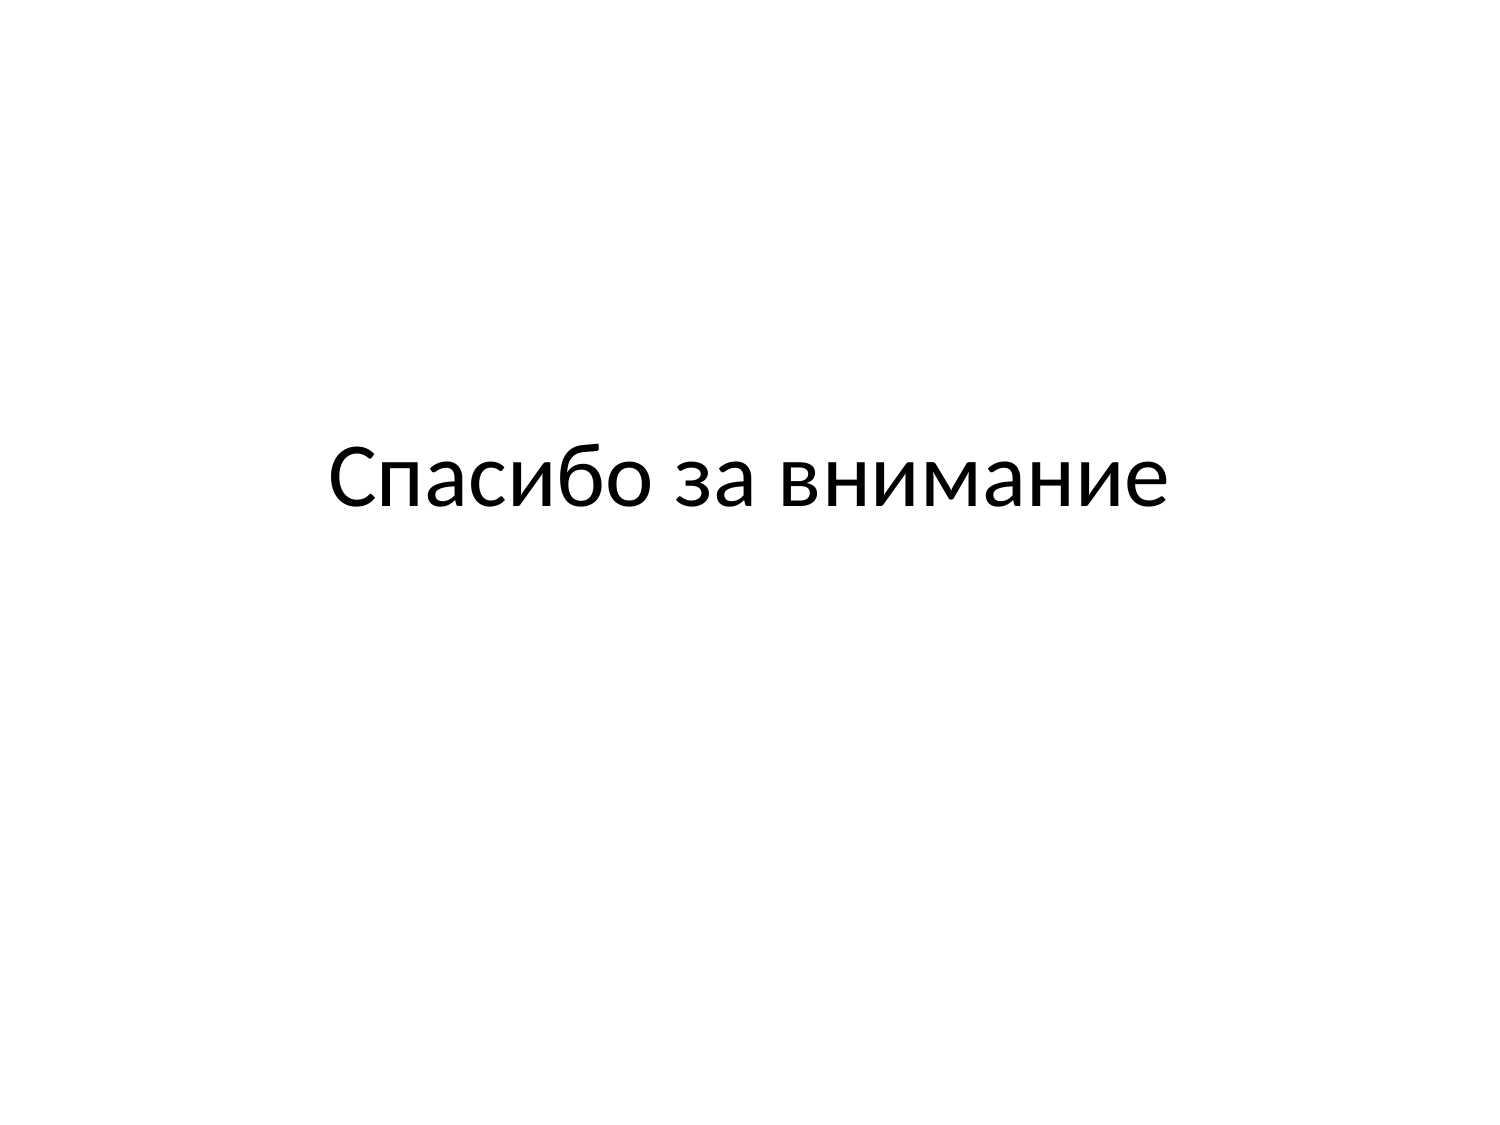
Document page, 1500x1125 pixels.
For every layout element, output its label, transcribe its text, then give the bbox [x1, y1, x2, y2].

title Спасибо за внимание [111, 348, 1388, 592]
